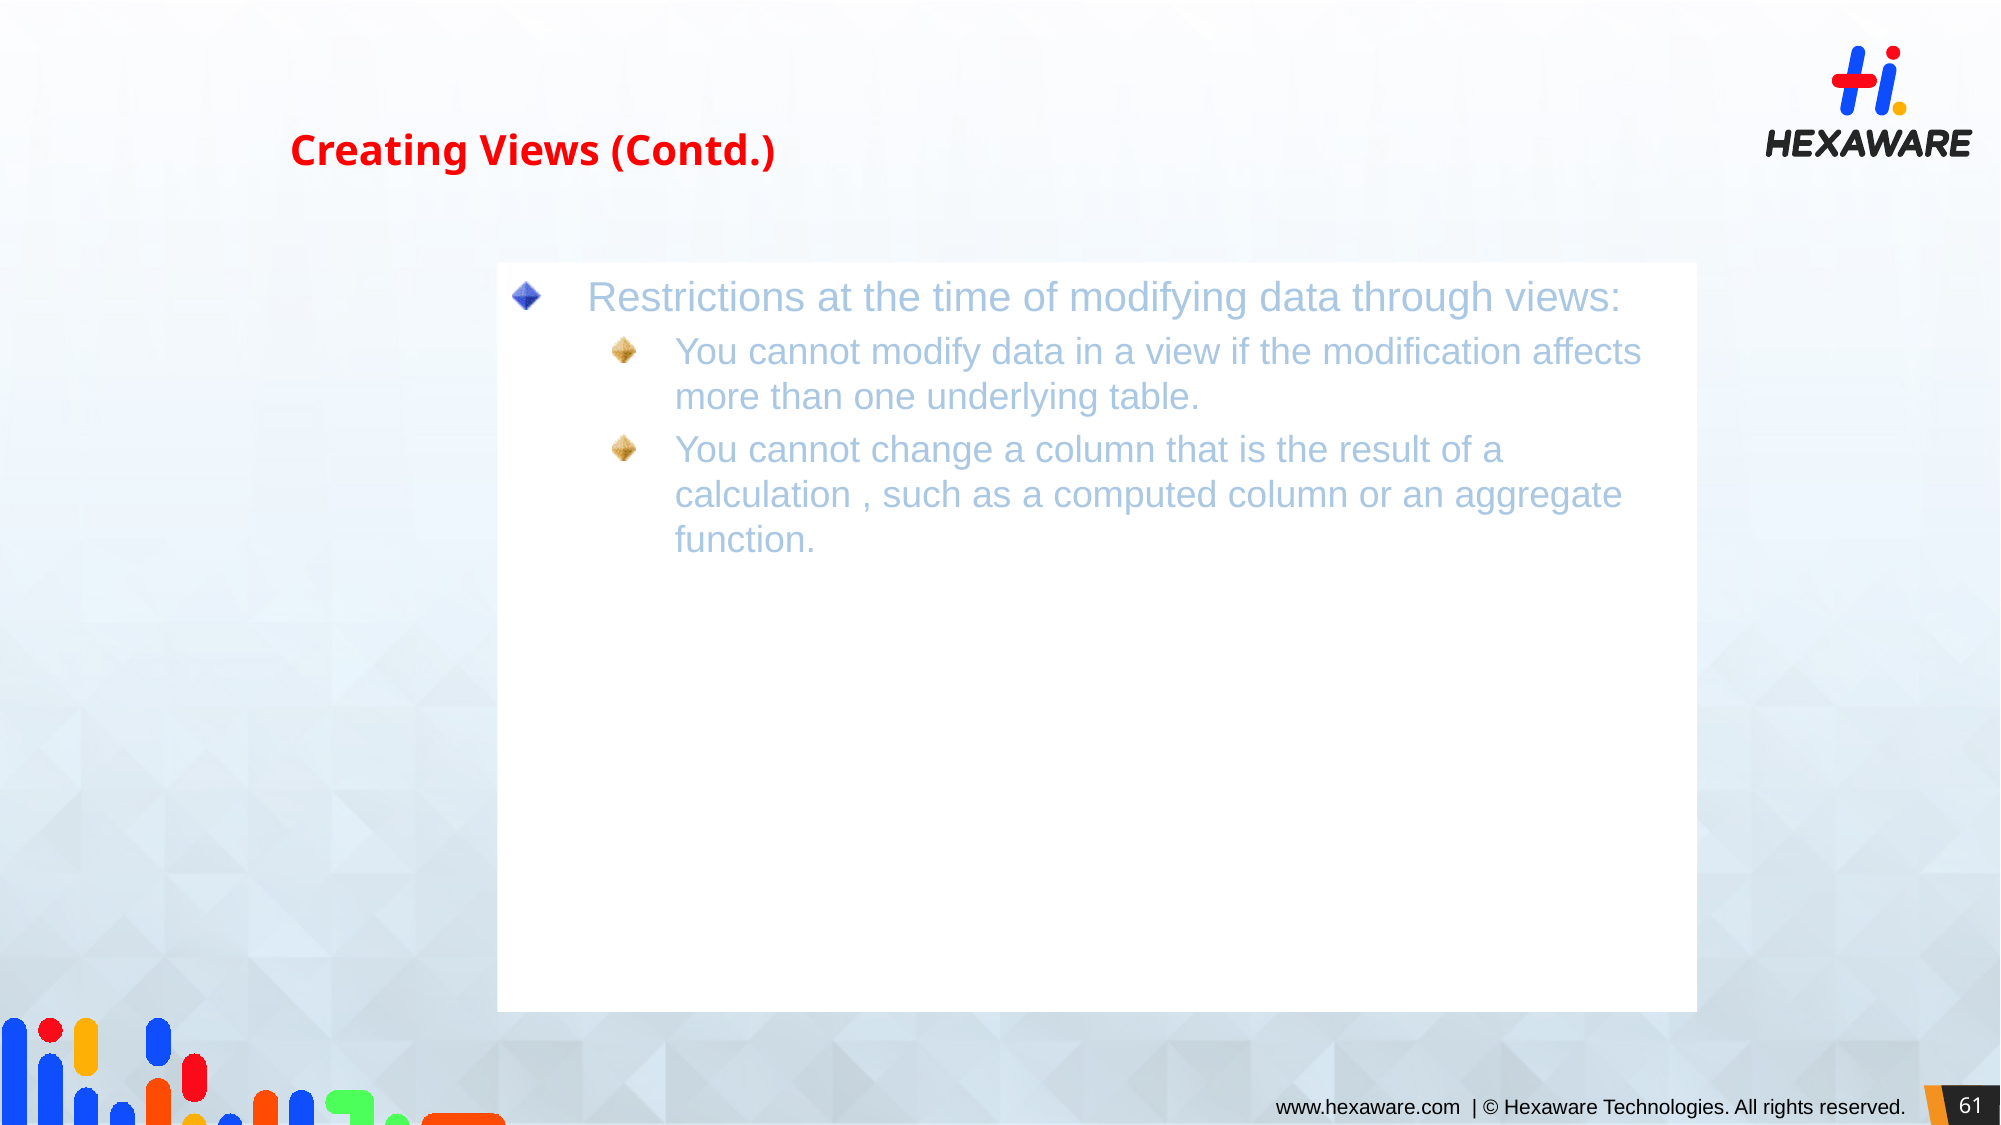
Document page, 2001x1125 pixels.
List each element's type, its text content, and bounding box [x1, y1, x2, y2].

picture [0, 0, 2001, 1125]
list Restrictions at the time of modifying data through views: You cannot modify data in a view if the modification affects more than one underlying table. You cannot change a column that is the result of a calculation , such as a computed column or an aggregate function. [497, 262, 1698, 1012]
text_box Creating Views (Contd.) [274, 116, 1713, 182]
